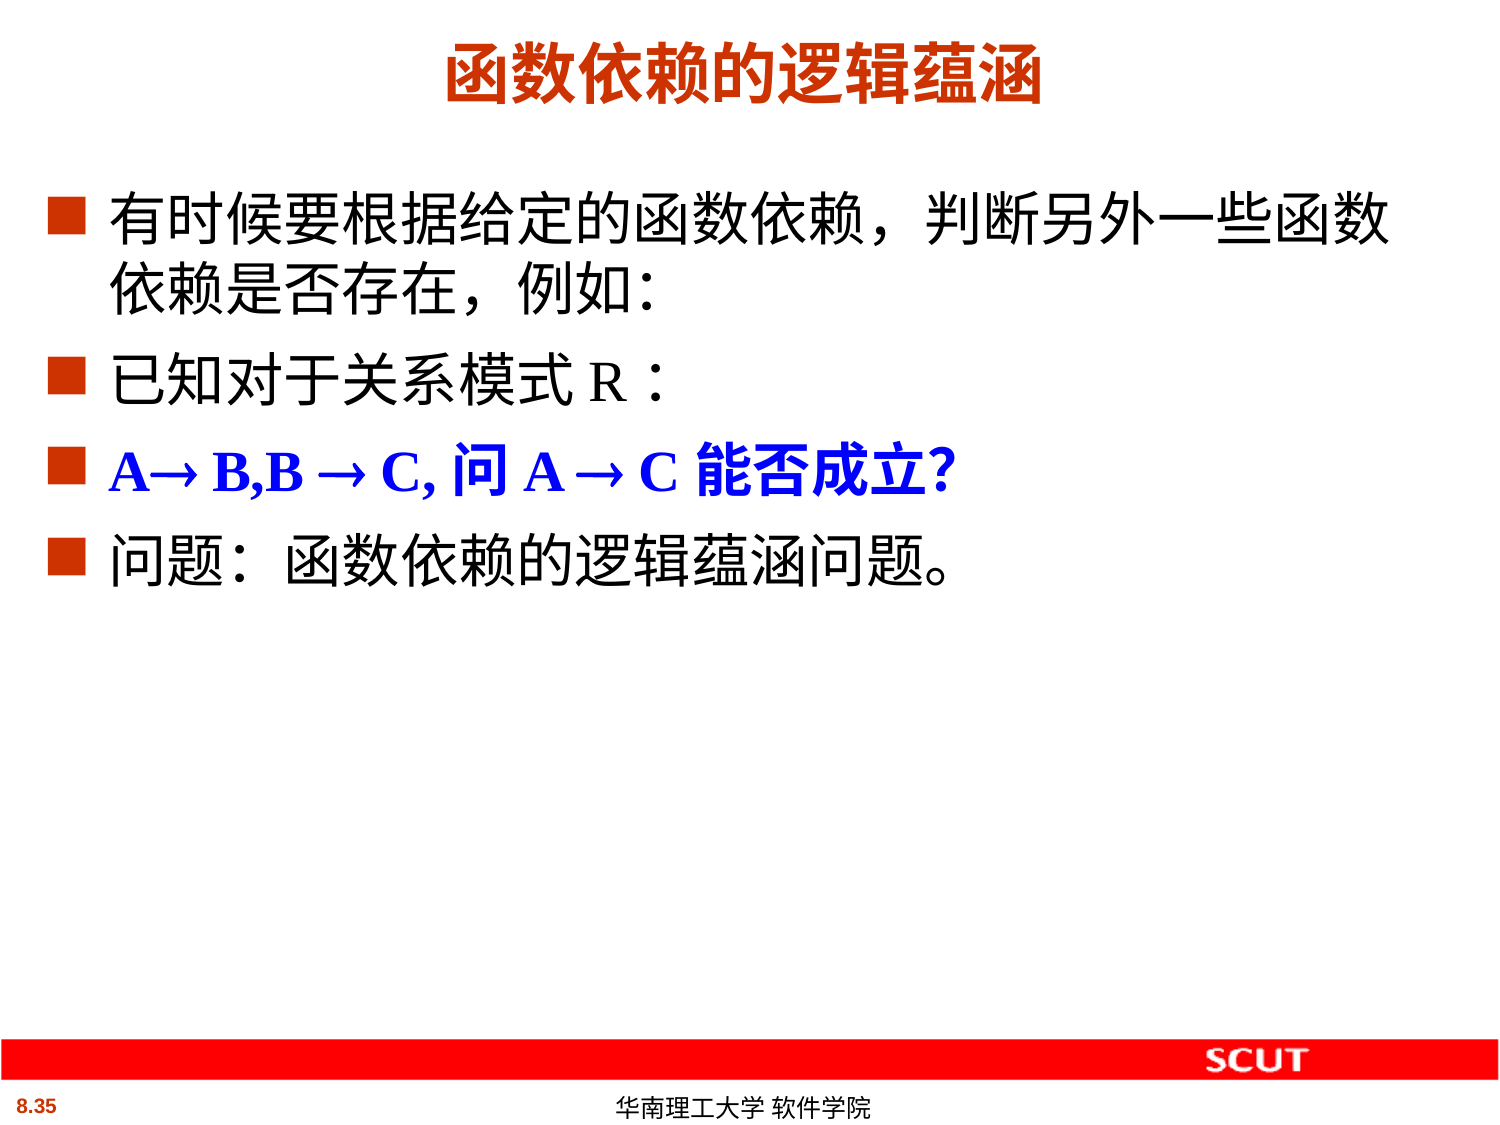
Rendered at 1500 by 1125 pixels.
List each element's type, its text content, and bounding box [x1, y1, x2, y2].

list 有时候要根据给定的函数依赖，判断另外一些函数依赖是否存在，例如： 已知对于关系模式R： A B,B  C,问A  C能否成立？ 问题：函数依赖的逻辑蕴涵问题。 [37, 174, 1450, 1038]
title 函数依赖的逻辑蕴涵 [37, 18, 1452, 120]
picture [0, 1038, 1500, 1083]
